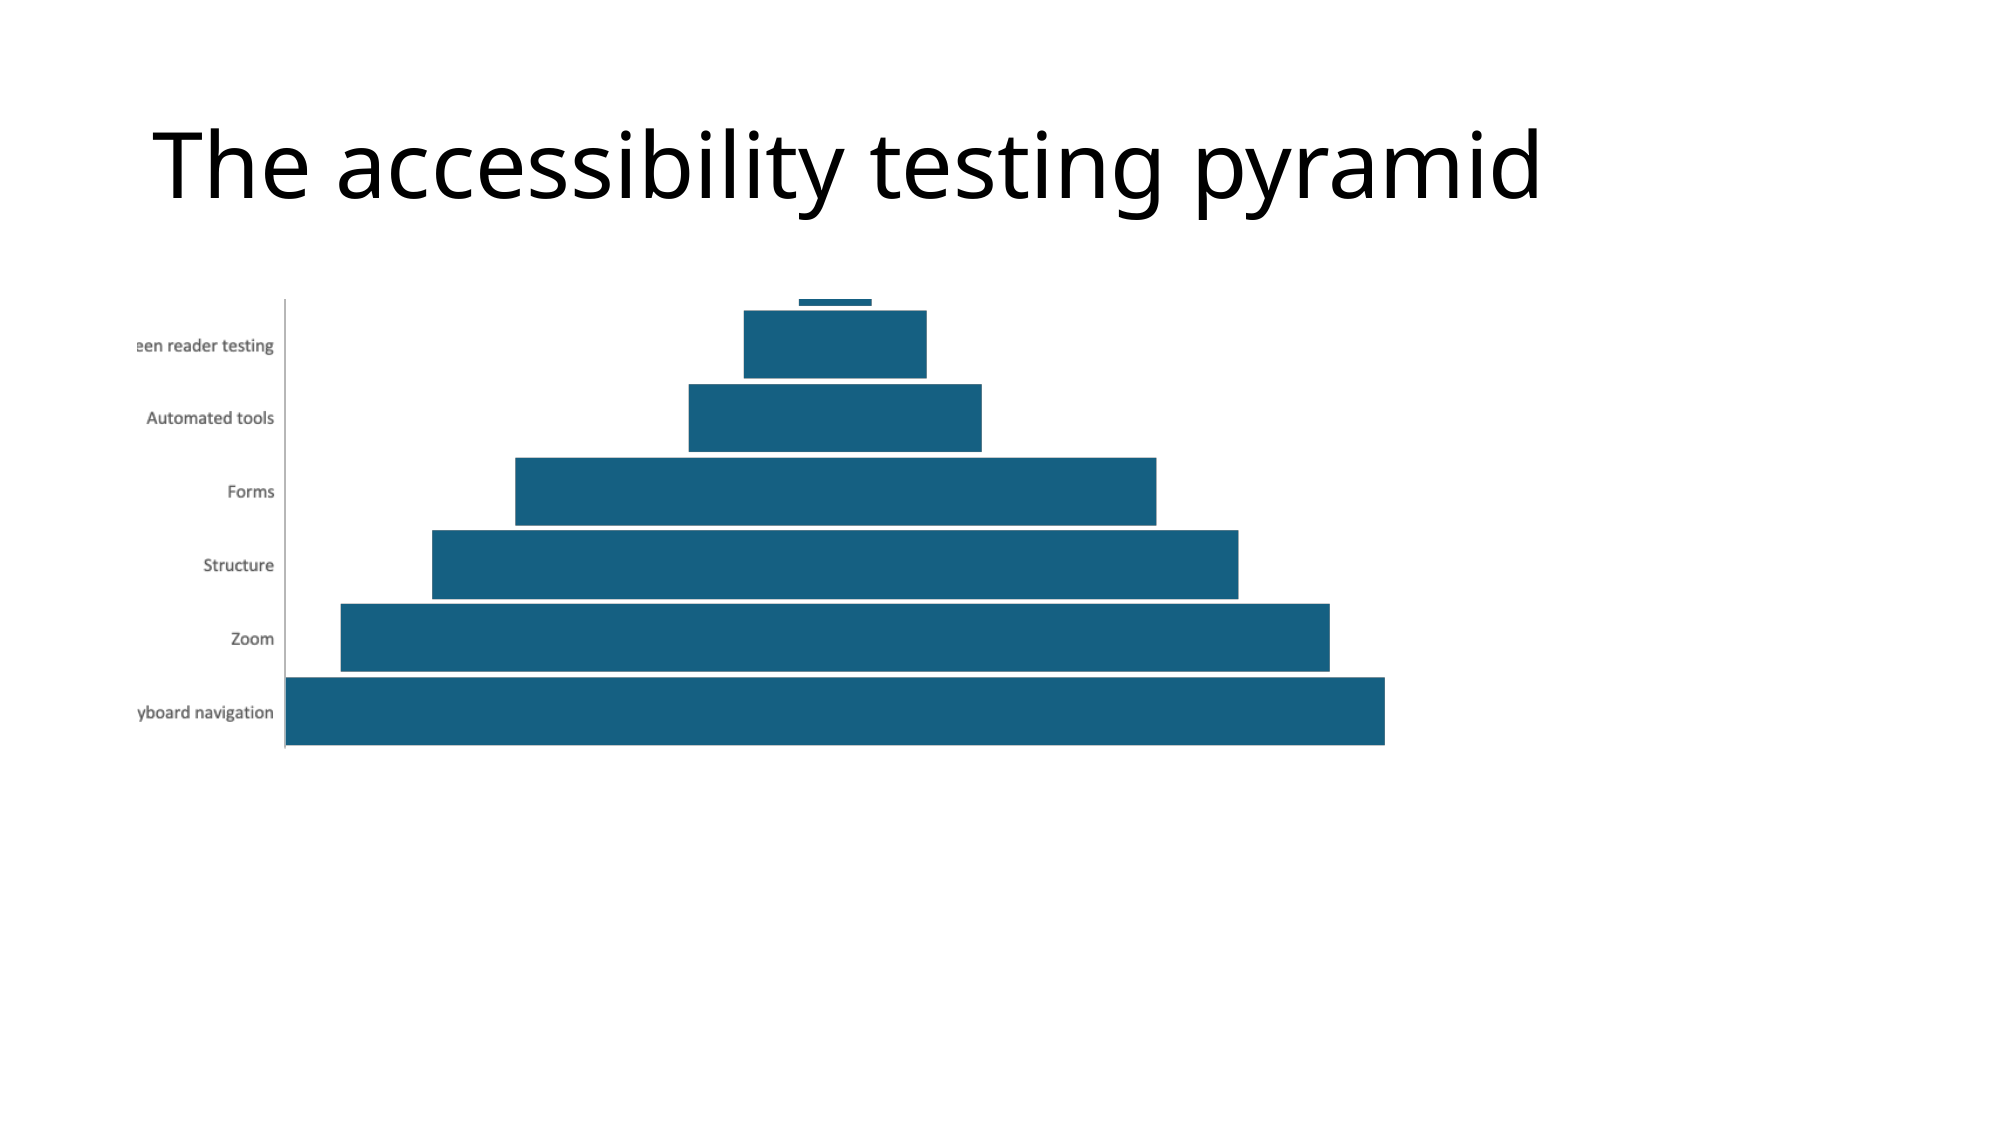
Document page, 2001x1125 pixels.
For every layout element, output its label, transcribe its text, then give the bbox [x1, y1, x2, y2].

title The accessibility testing pyramid [137, 59, 1863, 278]
picture [137, 299, 1863, 1014]
